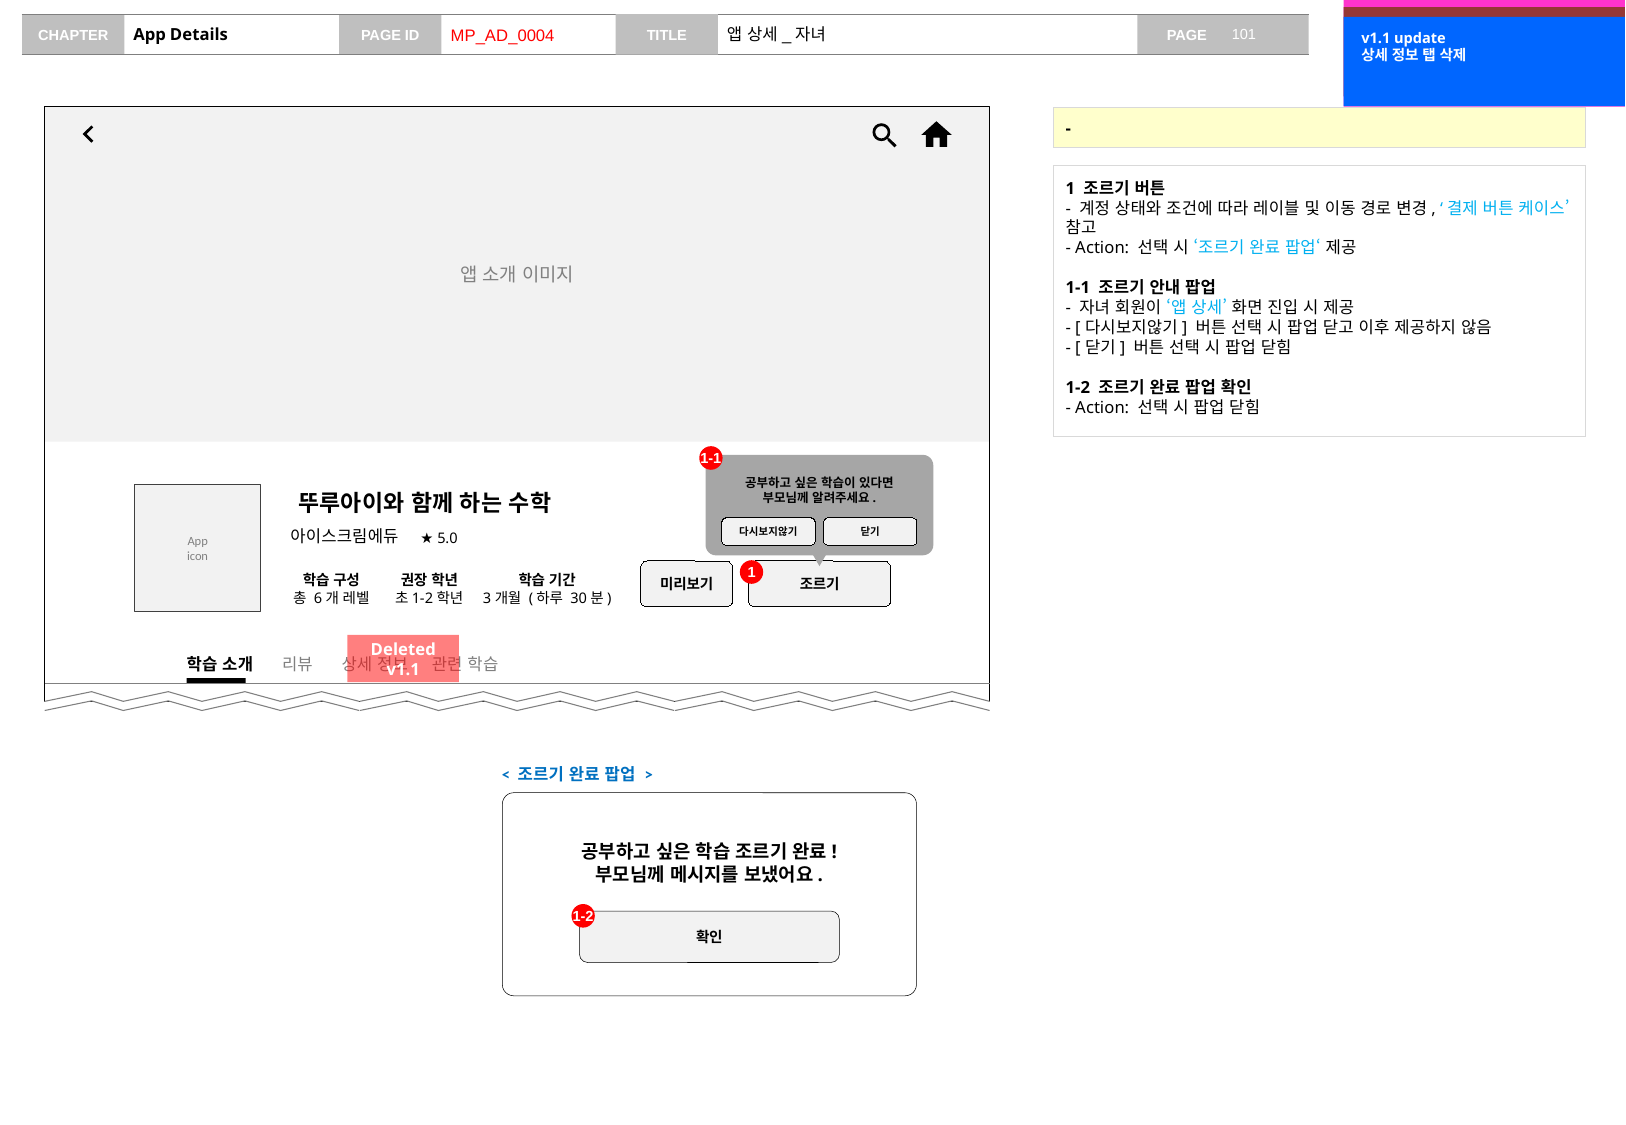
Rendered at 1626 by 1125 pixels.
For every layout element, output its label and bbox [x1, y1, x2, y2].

list [717, 16, 1138, 53]
text_box [1053, 0, 1625, 148]
title [124, 16, 340, 53]
text_box [1053, 165, 1586, 437]
text_box [502, 792, 917, 996]
text_box [43, 104, 992, 711]
text_box [501, 763, 872, 784]
list [441, 16, 616, 53]
